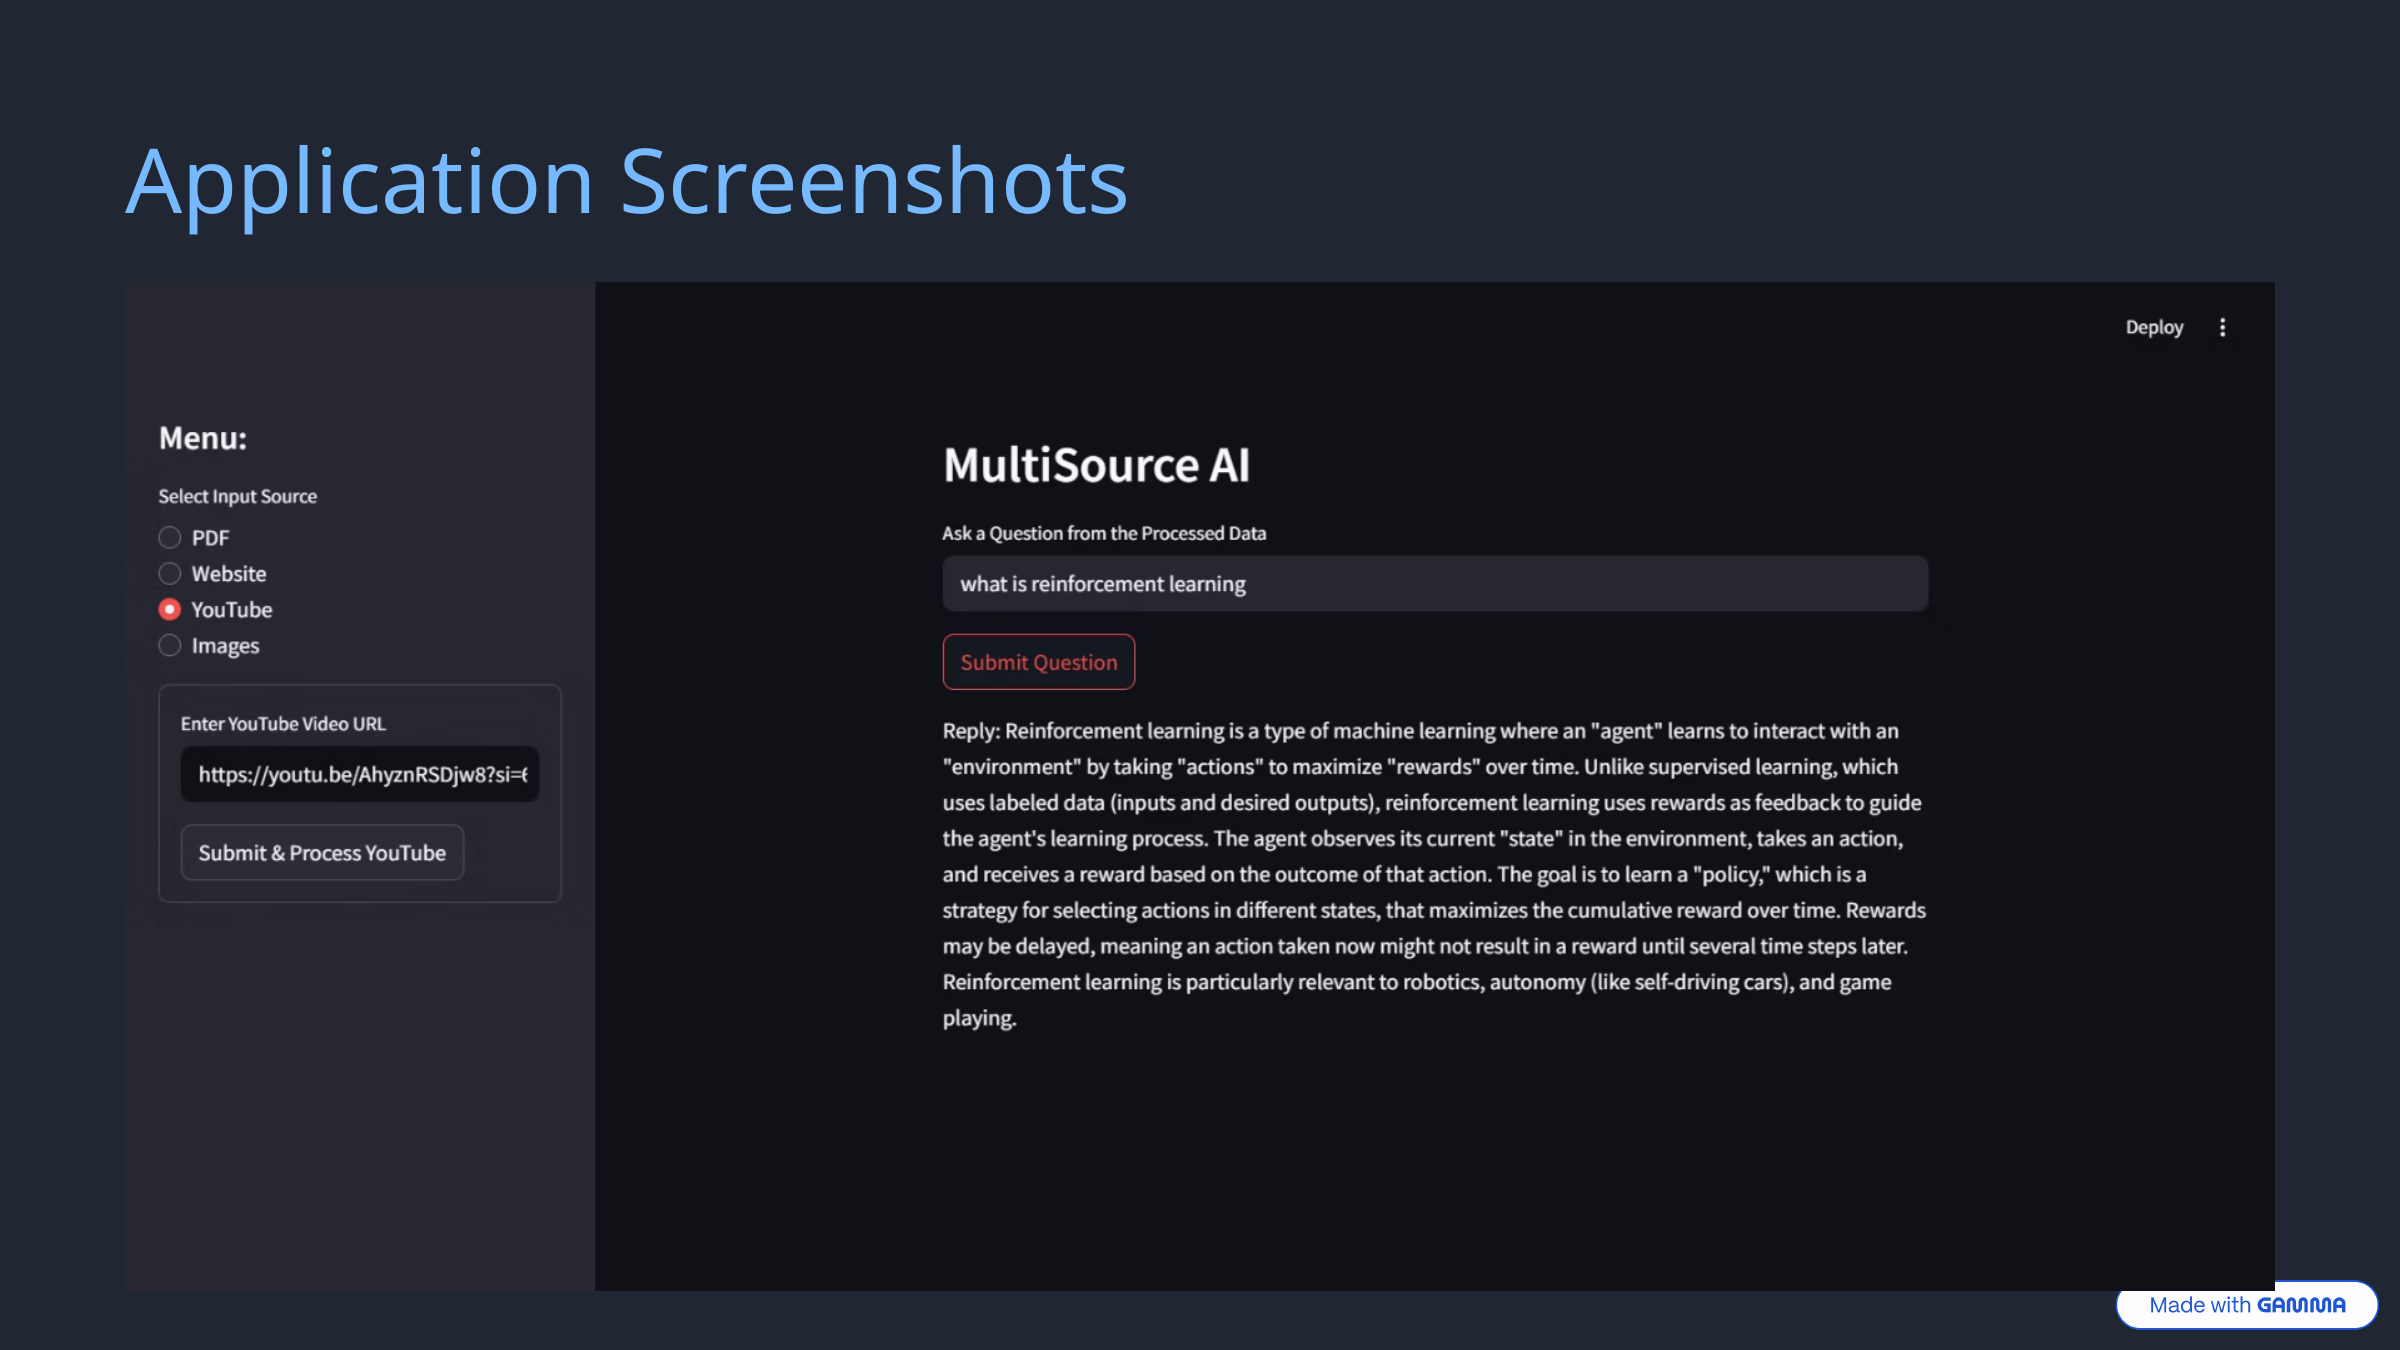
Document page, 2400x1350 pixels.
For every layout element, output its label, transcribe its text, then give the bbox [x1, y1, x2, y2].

text_box Application Screenshots [125, 98, 1160, 211]
picture [125, 282, 2389, 1339]
